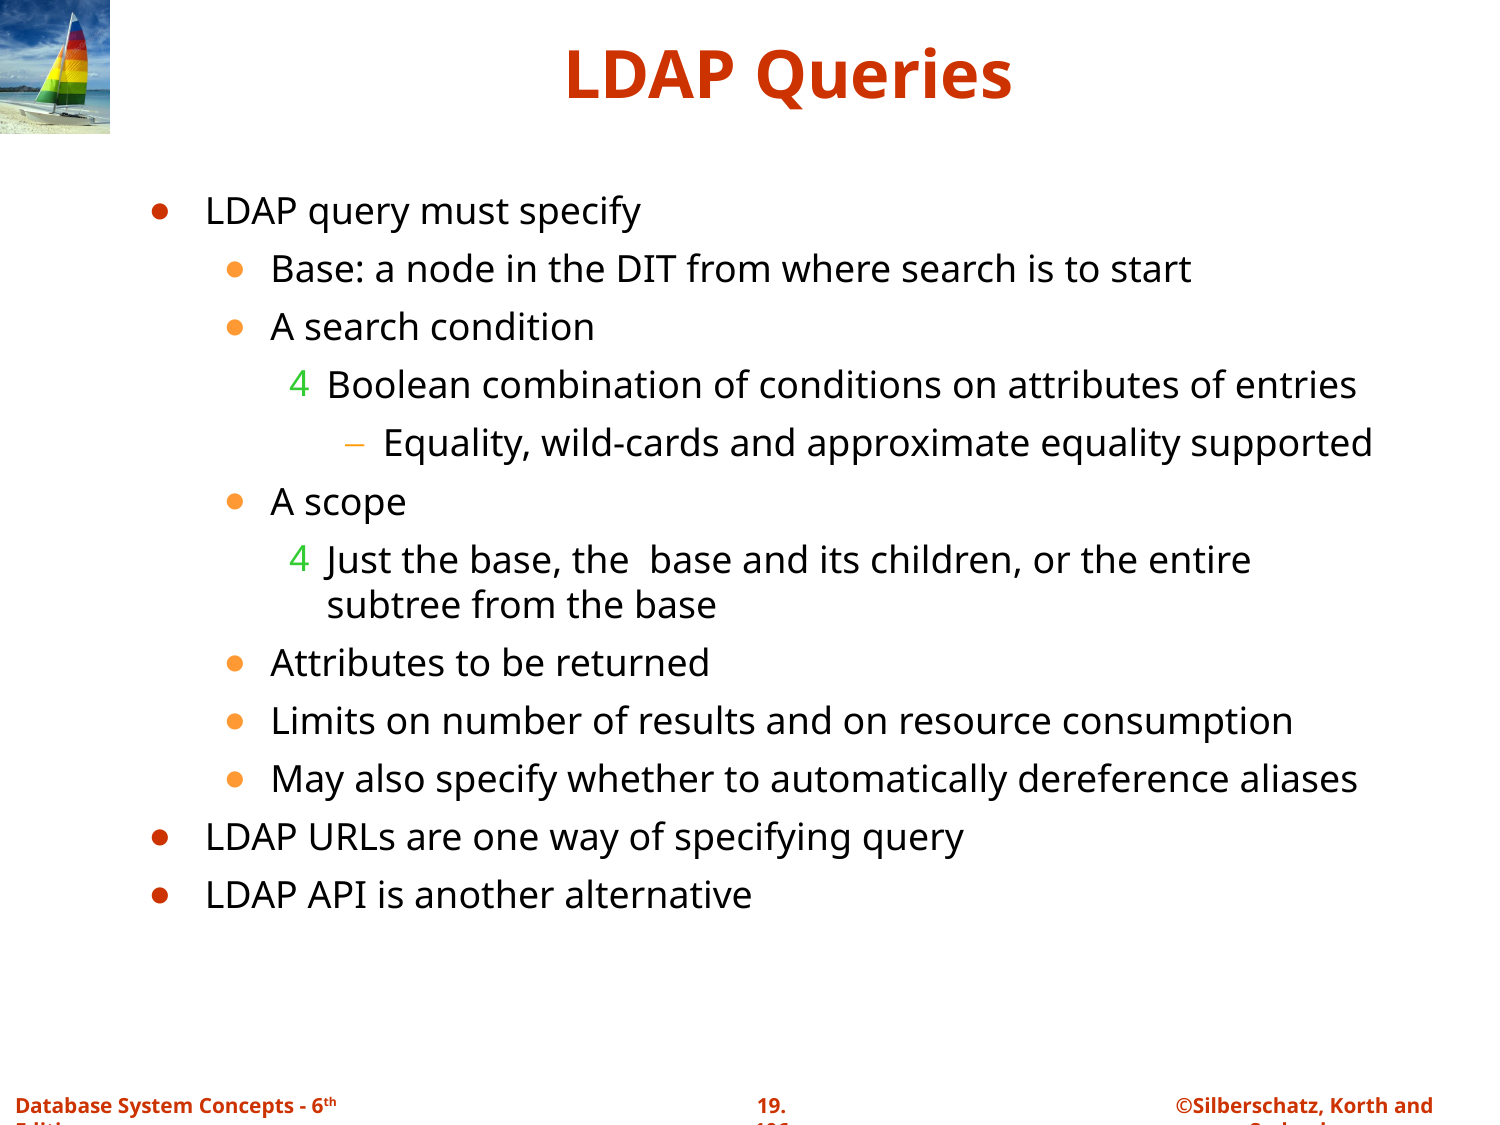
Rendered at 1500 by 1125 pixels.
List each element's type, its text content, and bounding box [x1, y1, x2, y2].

title LDAP Queries [126, 19, 1451, 120]
list LDAP query must specify Base: a node in the DIT from where search is to start A search condition Boolean combination of conditions on attributes of entries Equality, wild-cards and approximate equality supported A scope Just the base, the base and its children, or the entire subtree from the base Attributes to be returned Limits on number of results and on resource consumption May also specify whether to automatically dereference aliases LDAP URLs are one way of specifying query LDAP API is another alternative [133, 179, 1391, 984]
picture [0, 0, 110, 134]
